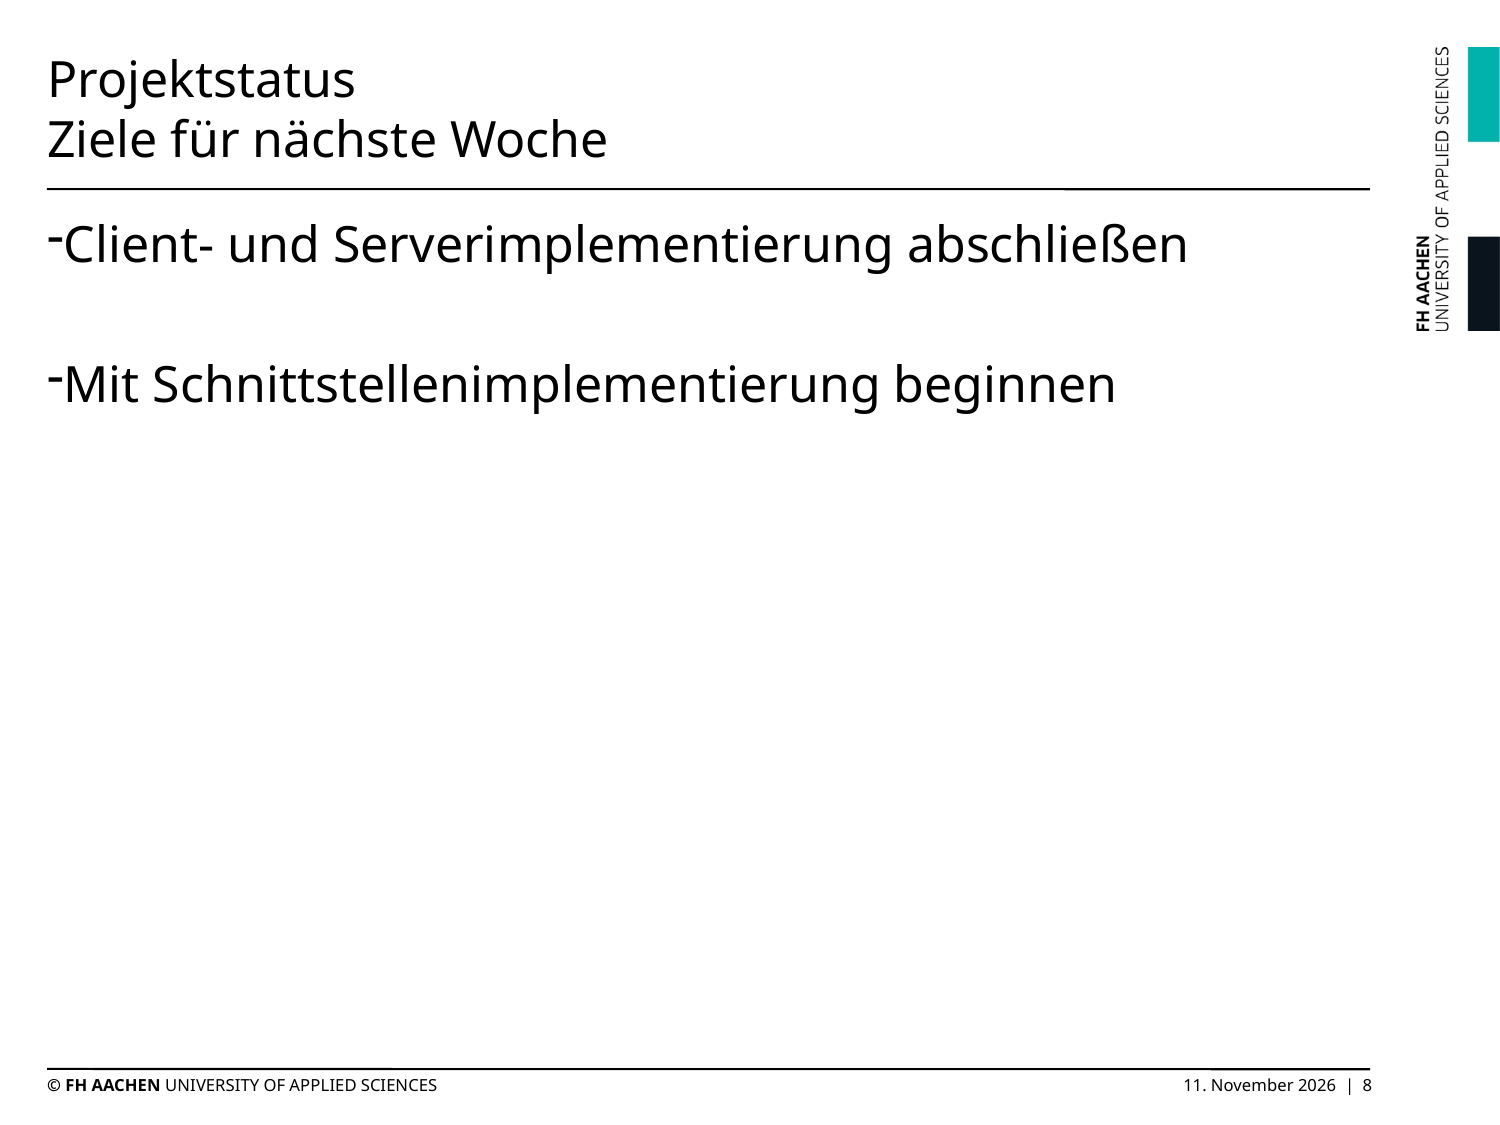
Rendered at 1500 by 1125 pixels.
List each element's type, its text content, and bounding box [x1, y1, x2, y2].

list Client- und Serverimplementierung abschließen Mit Schnittstellenimplementierung beginnen [47, 212, 1372, 1040]
picture [1404, 47, 1500, 331]
title Projektstatus Ziele für nächste Woche [47, 47, 1370, 166]
